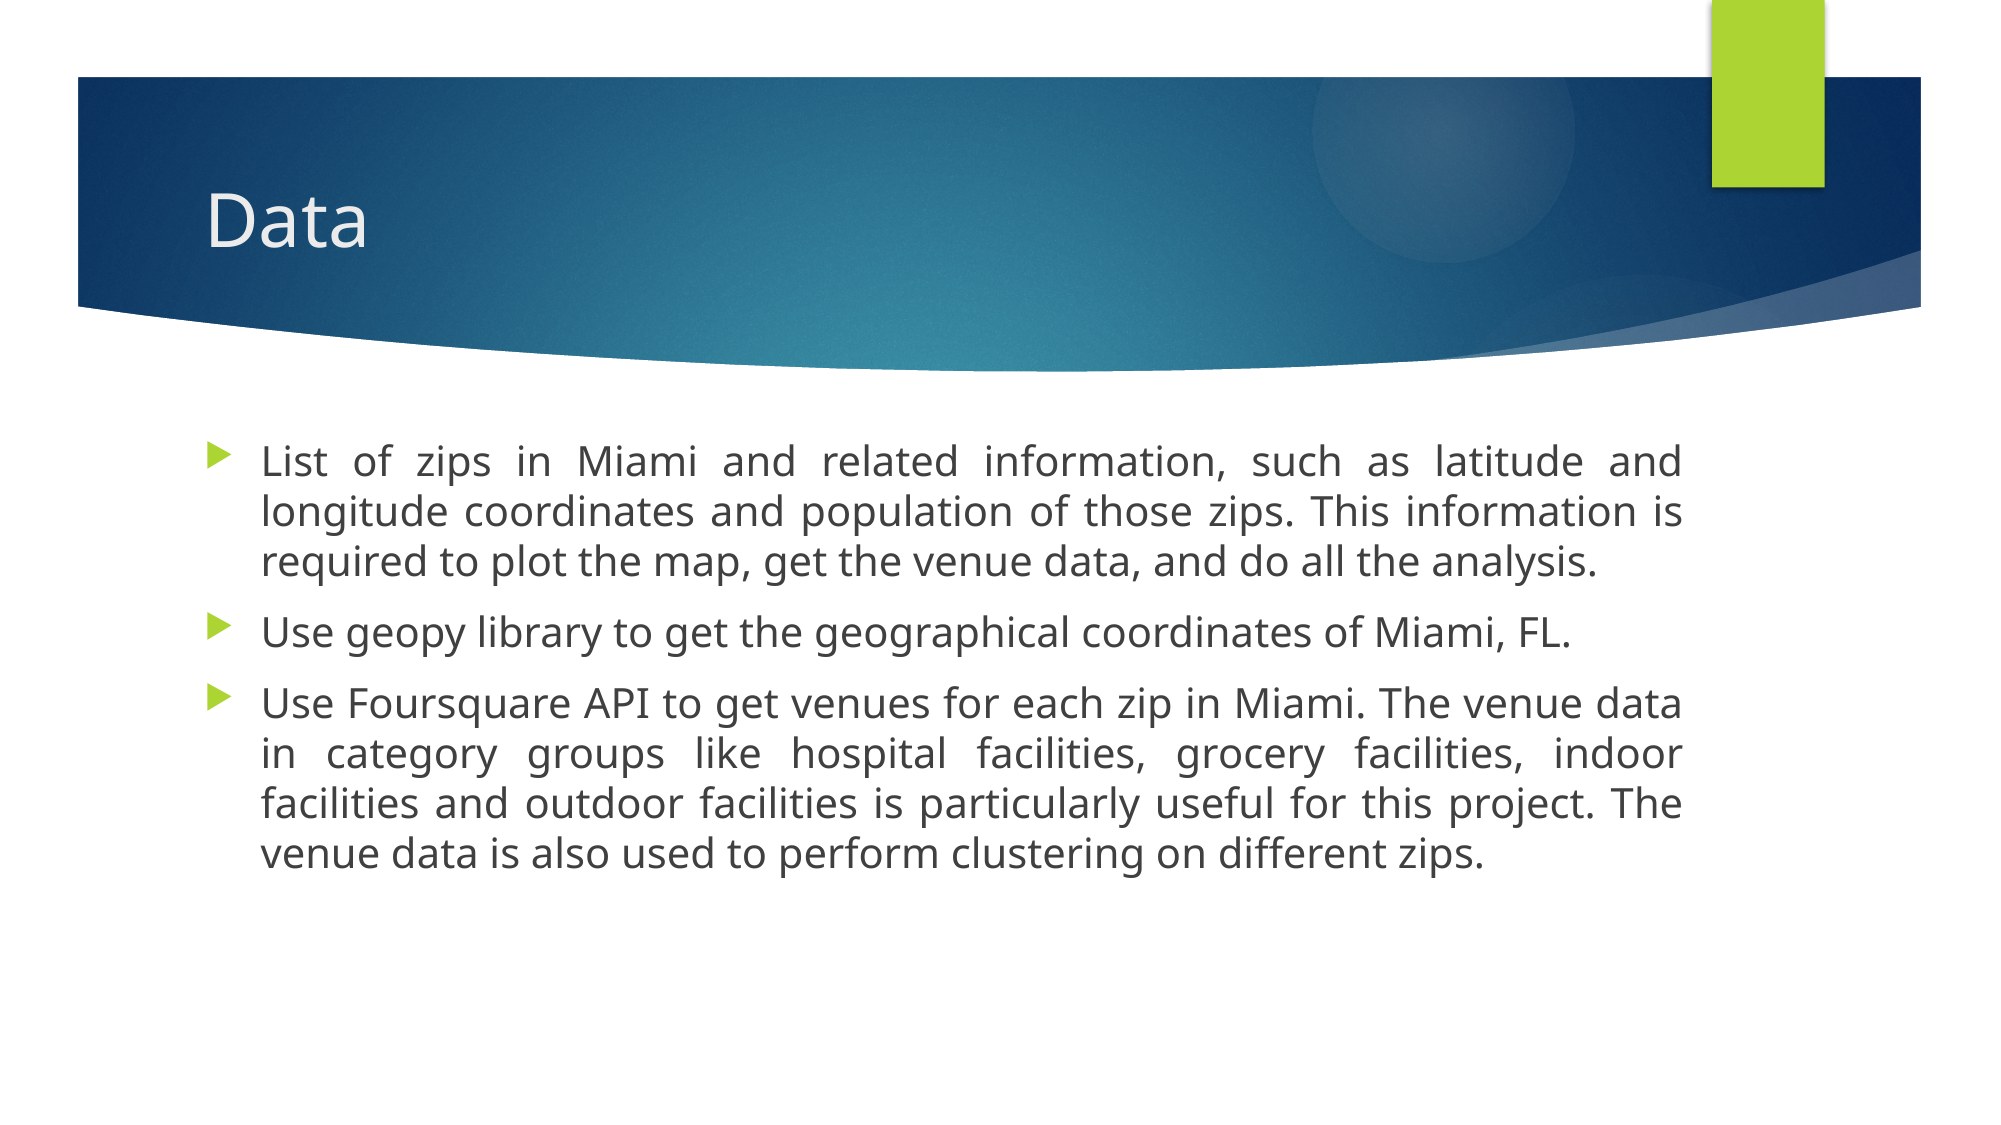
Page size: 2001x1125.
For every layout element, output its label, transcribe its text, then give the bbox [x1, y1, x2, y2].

list List of zips in Miami and related information, such as latitude and longitude coordinates and population of those zips. This information is required to plot the map, get the venue data, and do all the analysis. Use geopy library to get the geographical coordinates of Miami, FL. Use Foursquare API to get venues for each zip in Miami. The venue data in category groups like hospital facilities, grocery facilities, indoor facilities and outdoor facilities is particularly useful for this project. The venue data is also used to perform clustering on different zips. [189, 427, 1700, 988]
title Data [189, 159, 1627, 276]
